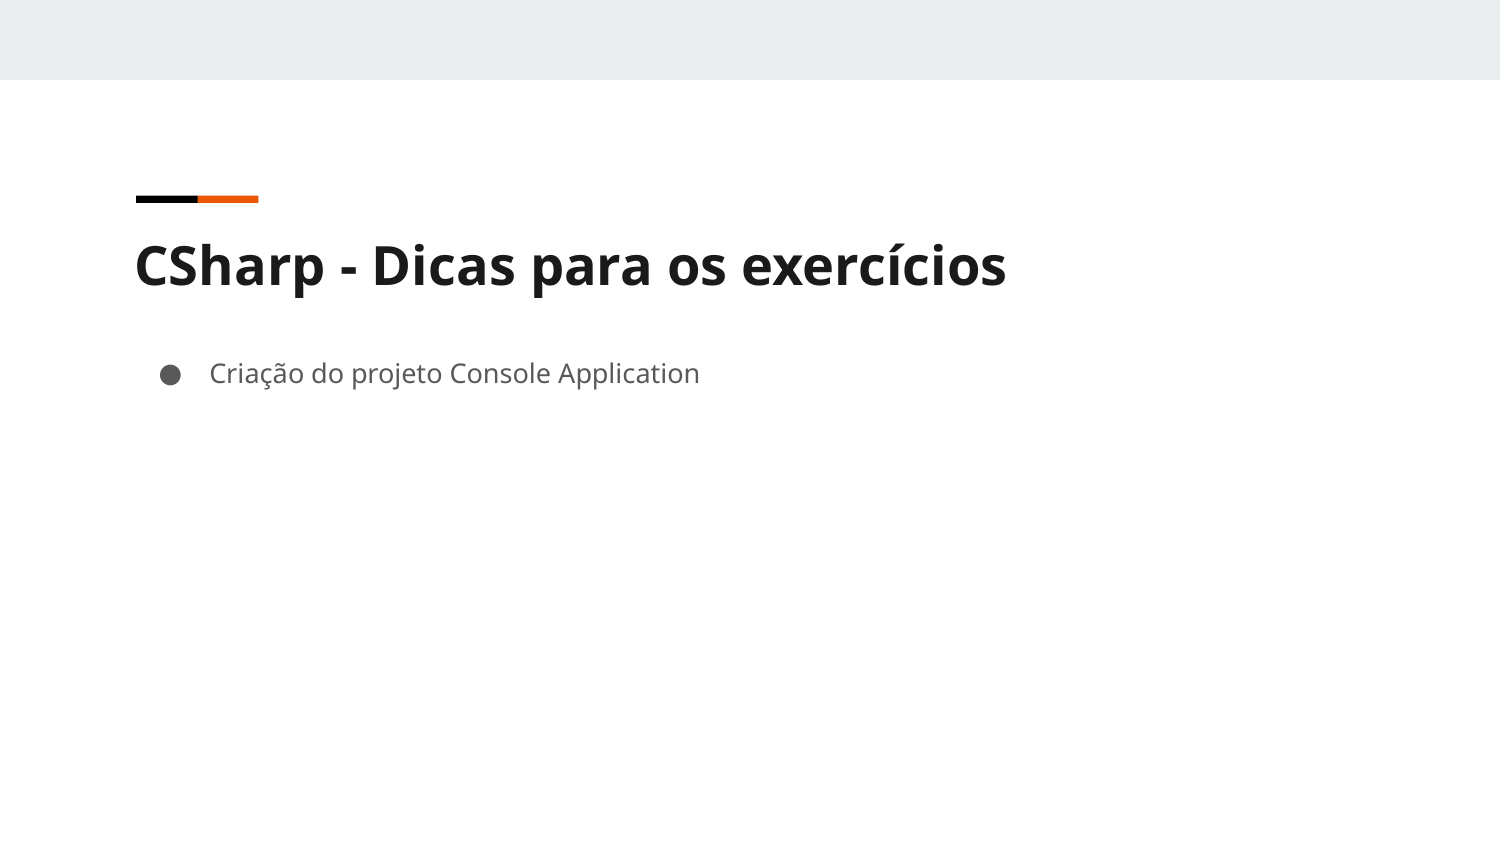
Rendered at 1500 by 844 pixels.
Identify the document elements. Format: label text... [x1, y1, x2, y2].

text_box CSharp - Dicas para os exercícios [119, 216, 1381, 304]
text_box Criação do projeto Console Application [119, 340, 1381, 834]
